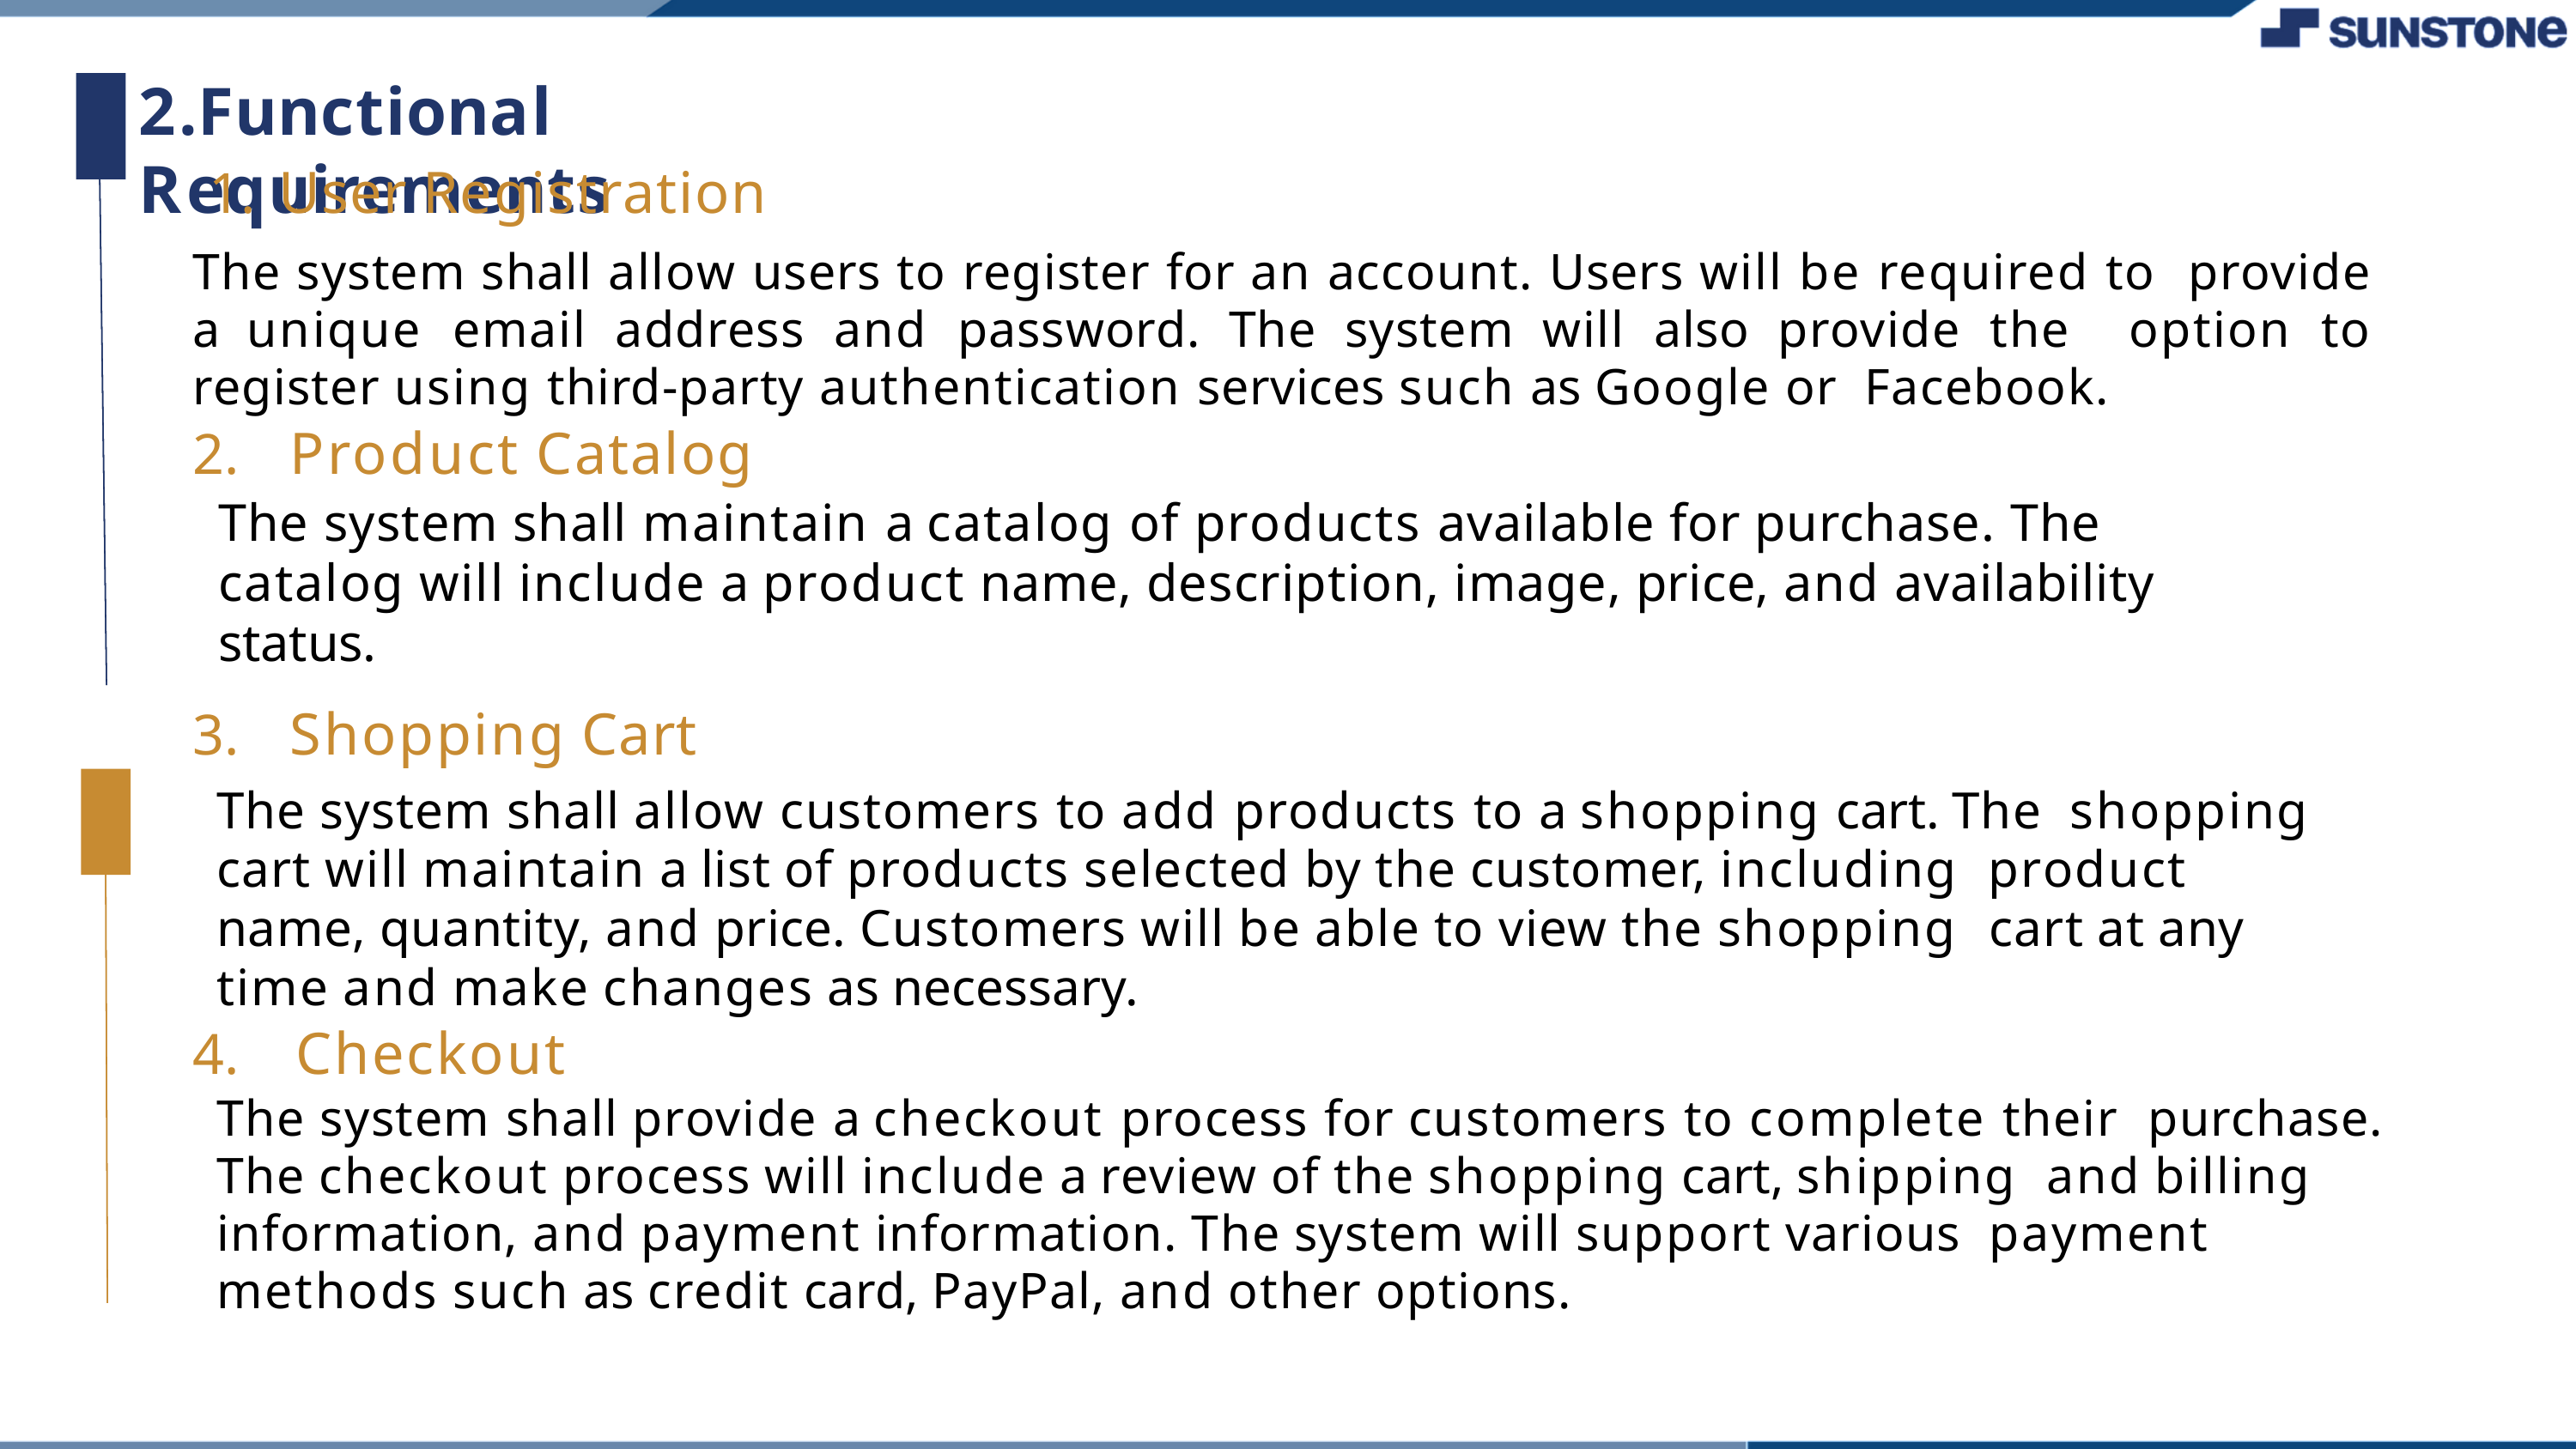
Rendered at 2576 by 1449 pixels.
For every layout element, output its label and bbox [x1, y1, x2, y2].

text_box [0, 0, 2576, 1449]
